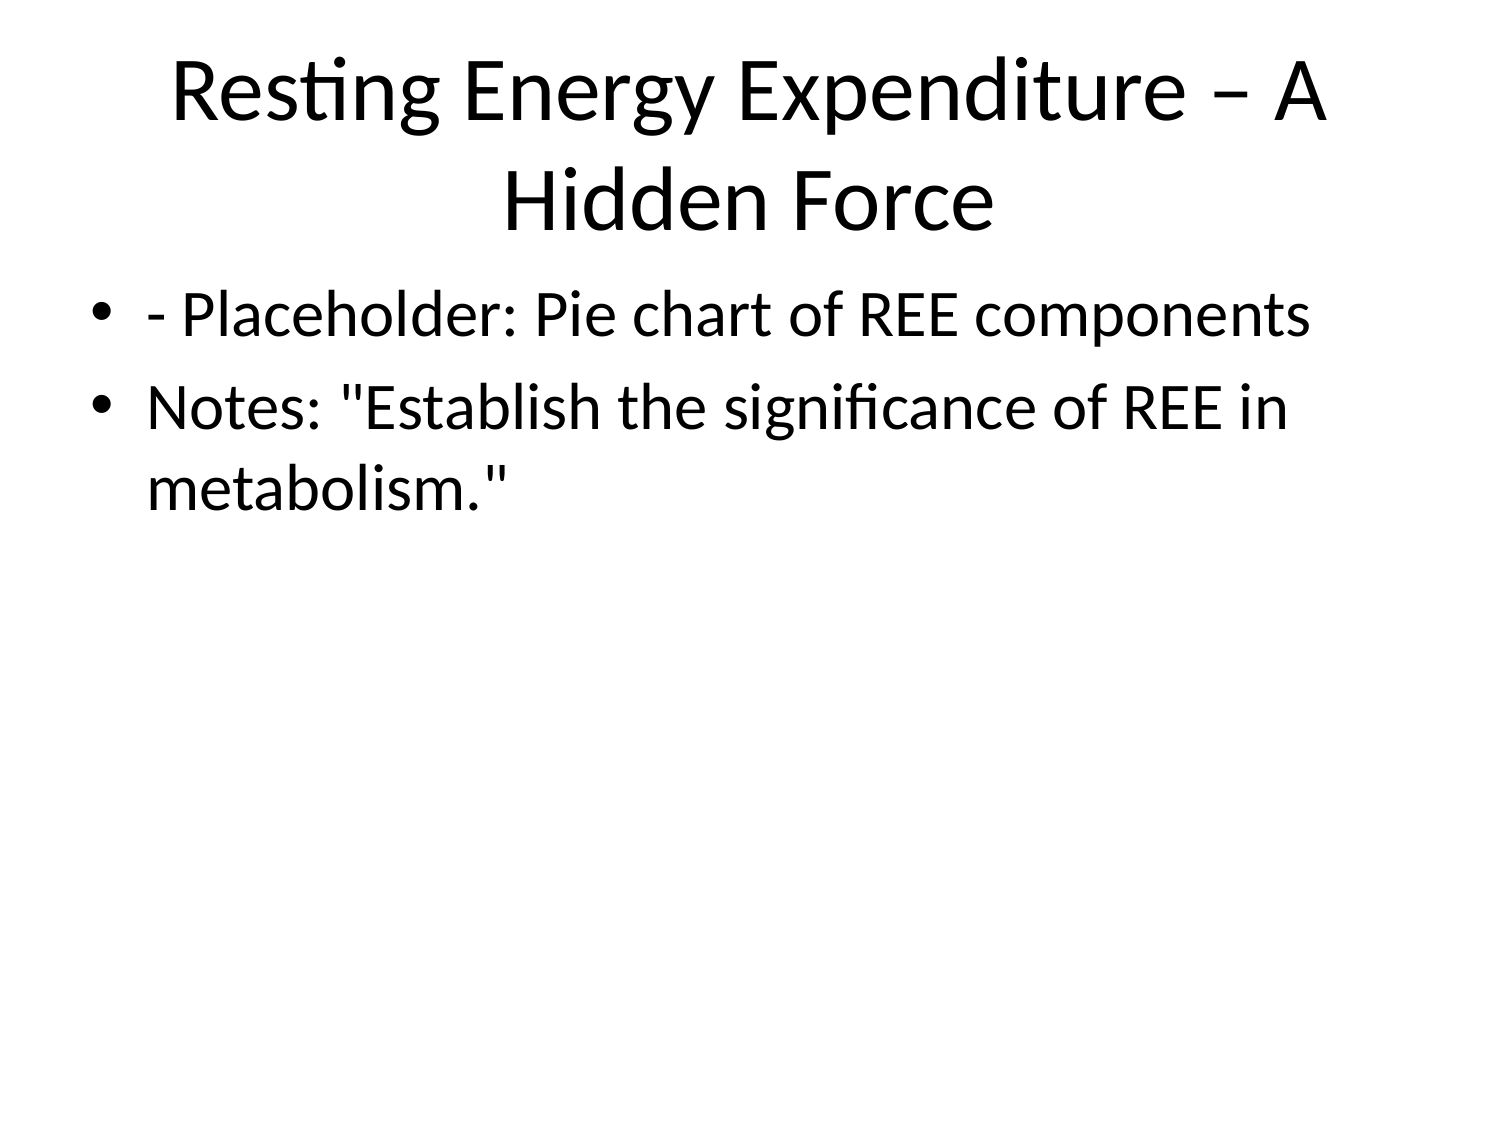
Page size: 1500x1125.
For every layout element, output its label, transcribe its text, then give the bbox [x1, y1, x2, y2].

list - Placeholder: Pie chart of REE components Notes: "Establish the significance of REE in metabolism." [75, 262, 1425, 1005]
title Resting Energy Expenditure – A Hidden Force [75, 45, 1425, 233]
